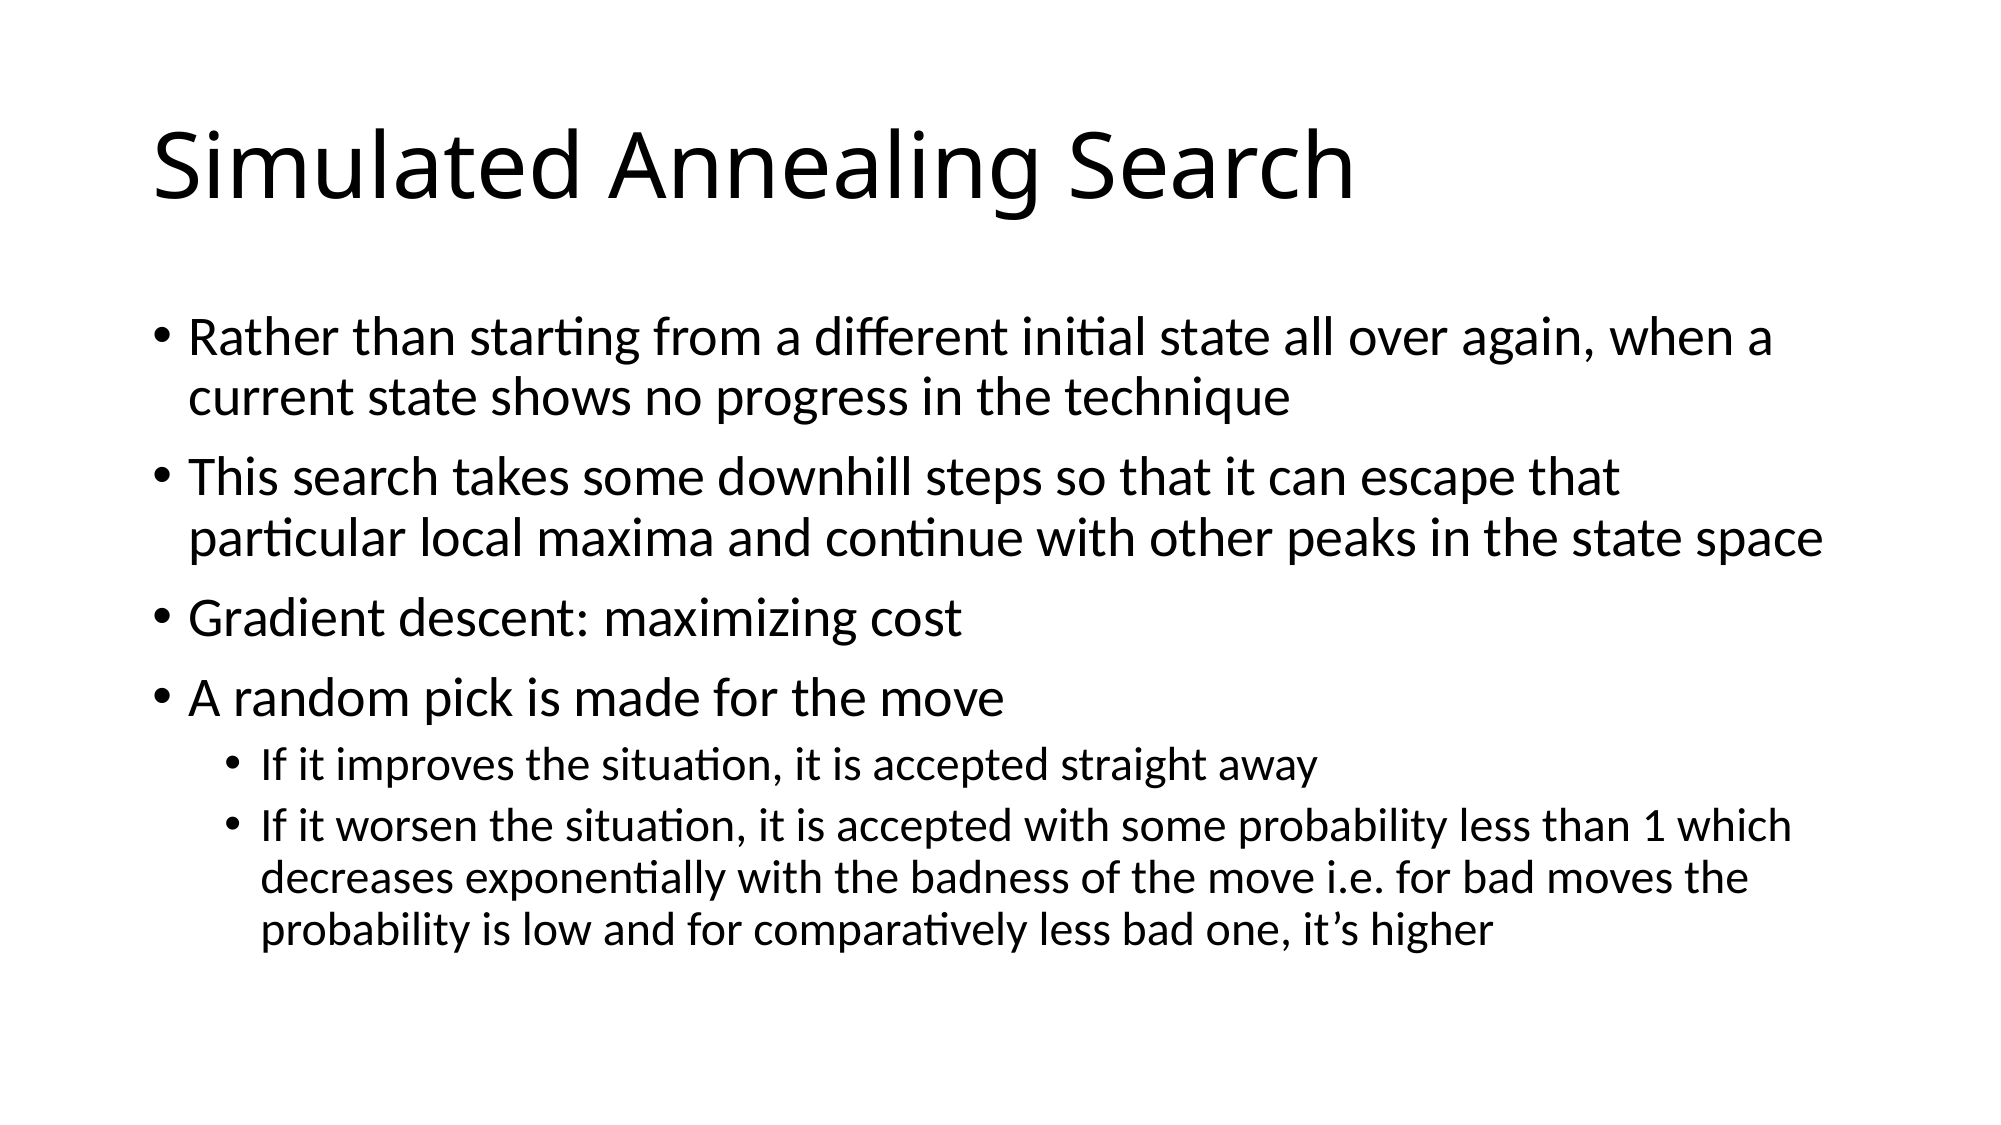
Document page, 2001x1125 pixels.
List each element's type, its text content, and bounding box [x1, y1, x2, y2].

title Simulated Annealing Search [137, 59, 1863, 278]
list Rather than starting from a different initial state all over again, when a current state shows no progress in the technique This search takes some downhill steps so that it can escape that particular local maxima and continue with other peaks in the state space Gradient descent: maximizing cost A random pick is made for the move If it improves the situation, it is accepted straight away If it worsen the situation, it is accepted with some probability less than 1 which decreases exponentially with the badness of the move i.e. for bad moves the probability is low and for comparatively less bad one, it’s higher [137, 299, 1863, 1014]
